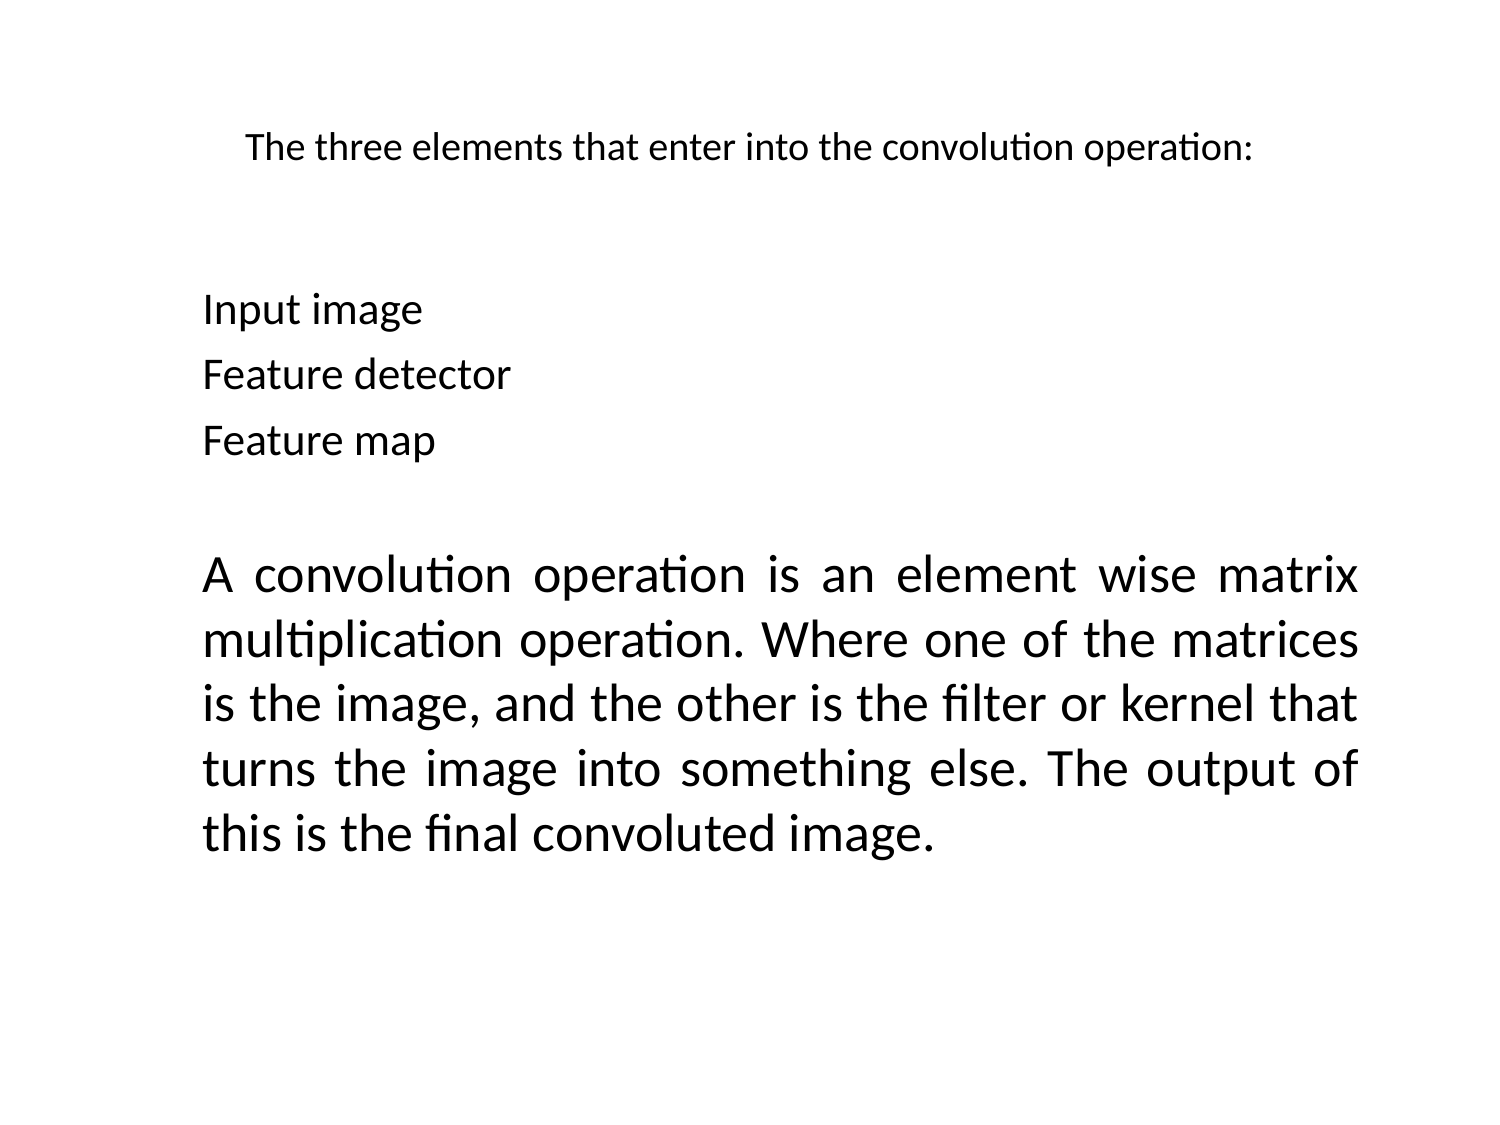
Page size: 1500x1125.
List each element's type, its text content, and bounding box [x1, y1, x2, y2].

title The three elements that enter into the convolution operation: [112, 112, 1388, 225]
subtitle Input image Feature detector Feature map A convolution operation is an element wise matrix multiplication operation. Where one of the matrices is the image, and the other is the filter or kernel that turns the image into something else. The output of this is the final convoluted image. [187, 224, 1375, 1050]
